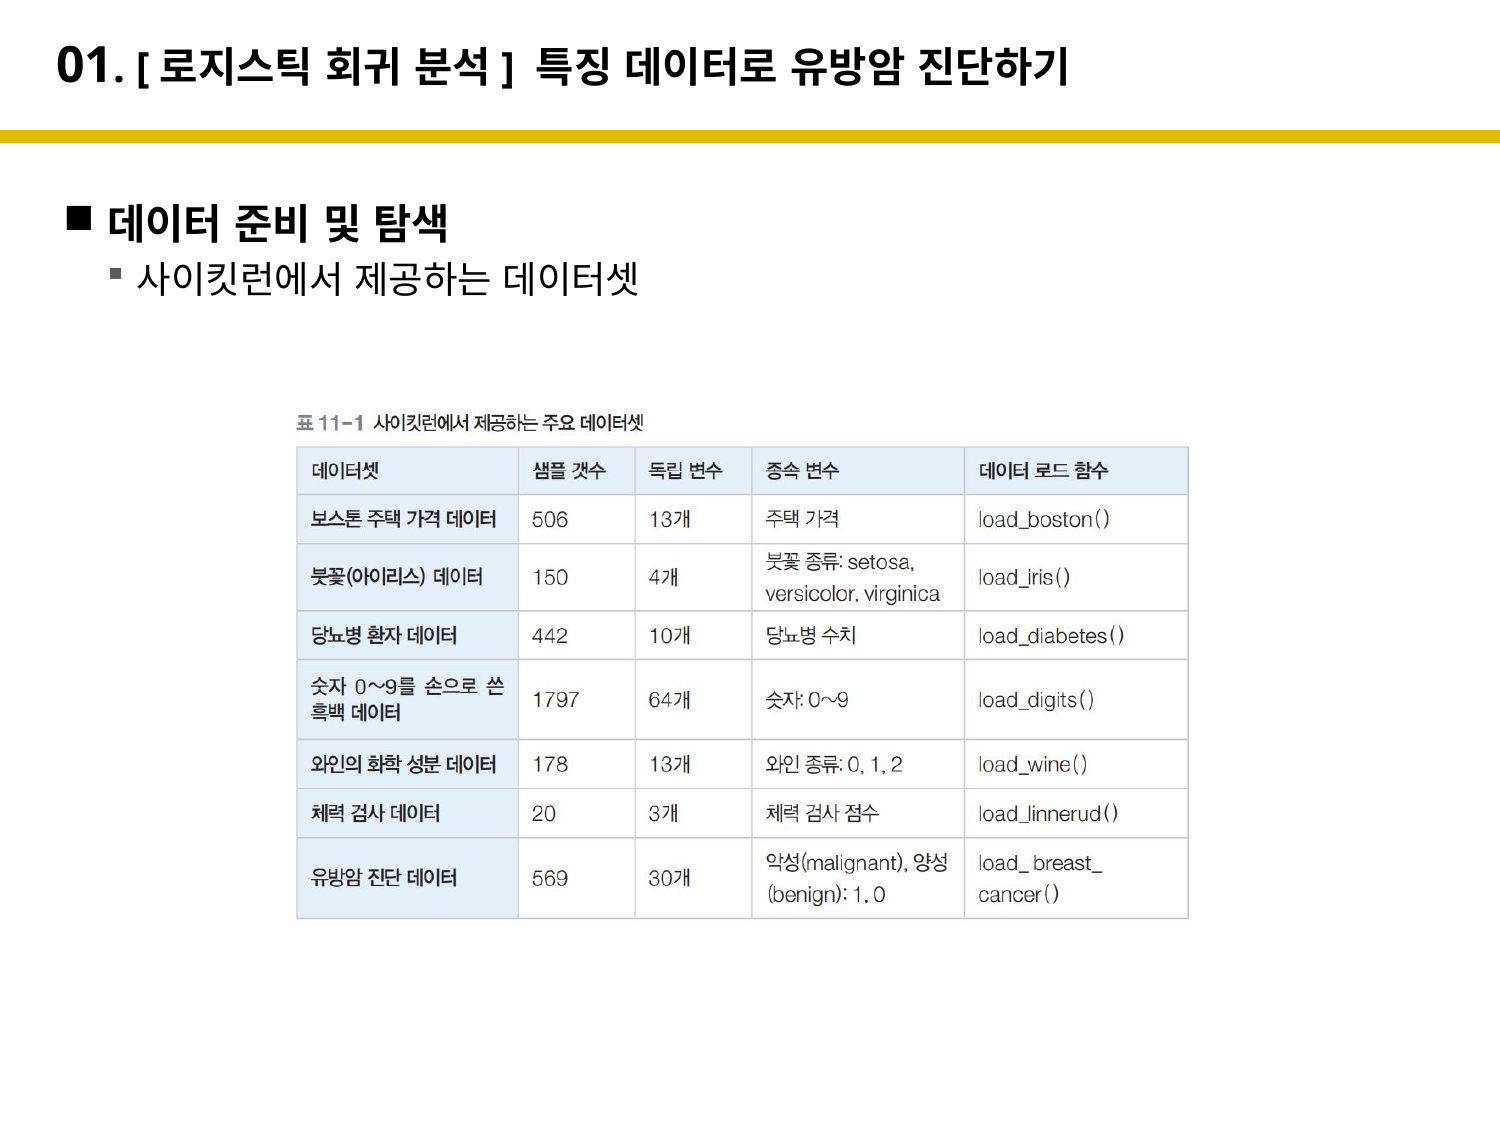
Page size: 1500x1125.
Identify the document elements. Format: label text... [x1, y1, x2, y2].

list 데이터 준비 및 탐색 사이킷런에서 제공하는 데이터셋 [48, 165, 1495, 1064]
picture [290, 408, 1198, 925]
title 01. [로지스틱 회귀 분석] 특징 데이터로 유방암 진단하기 [41, 17, 1447, 107]
